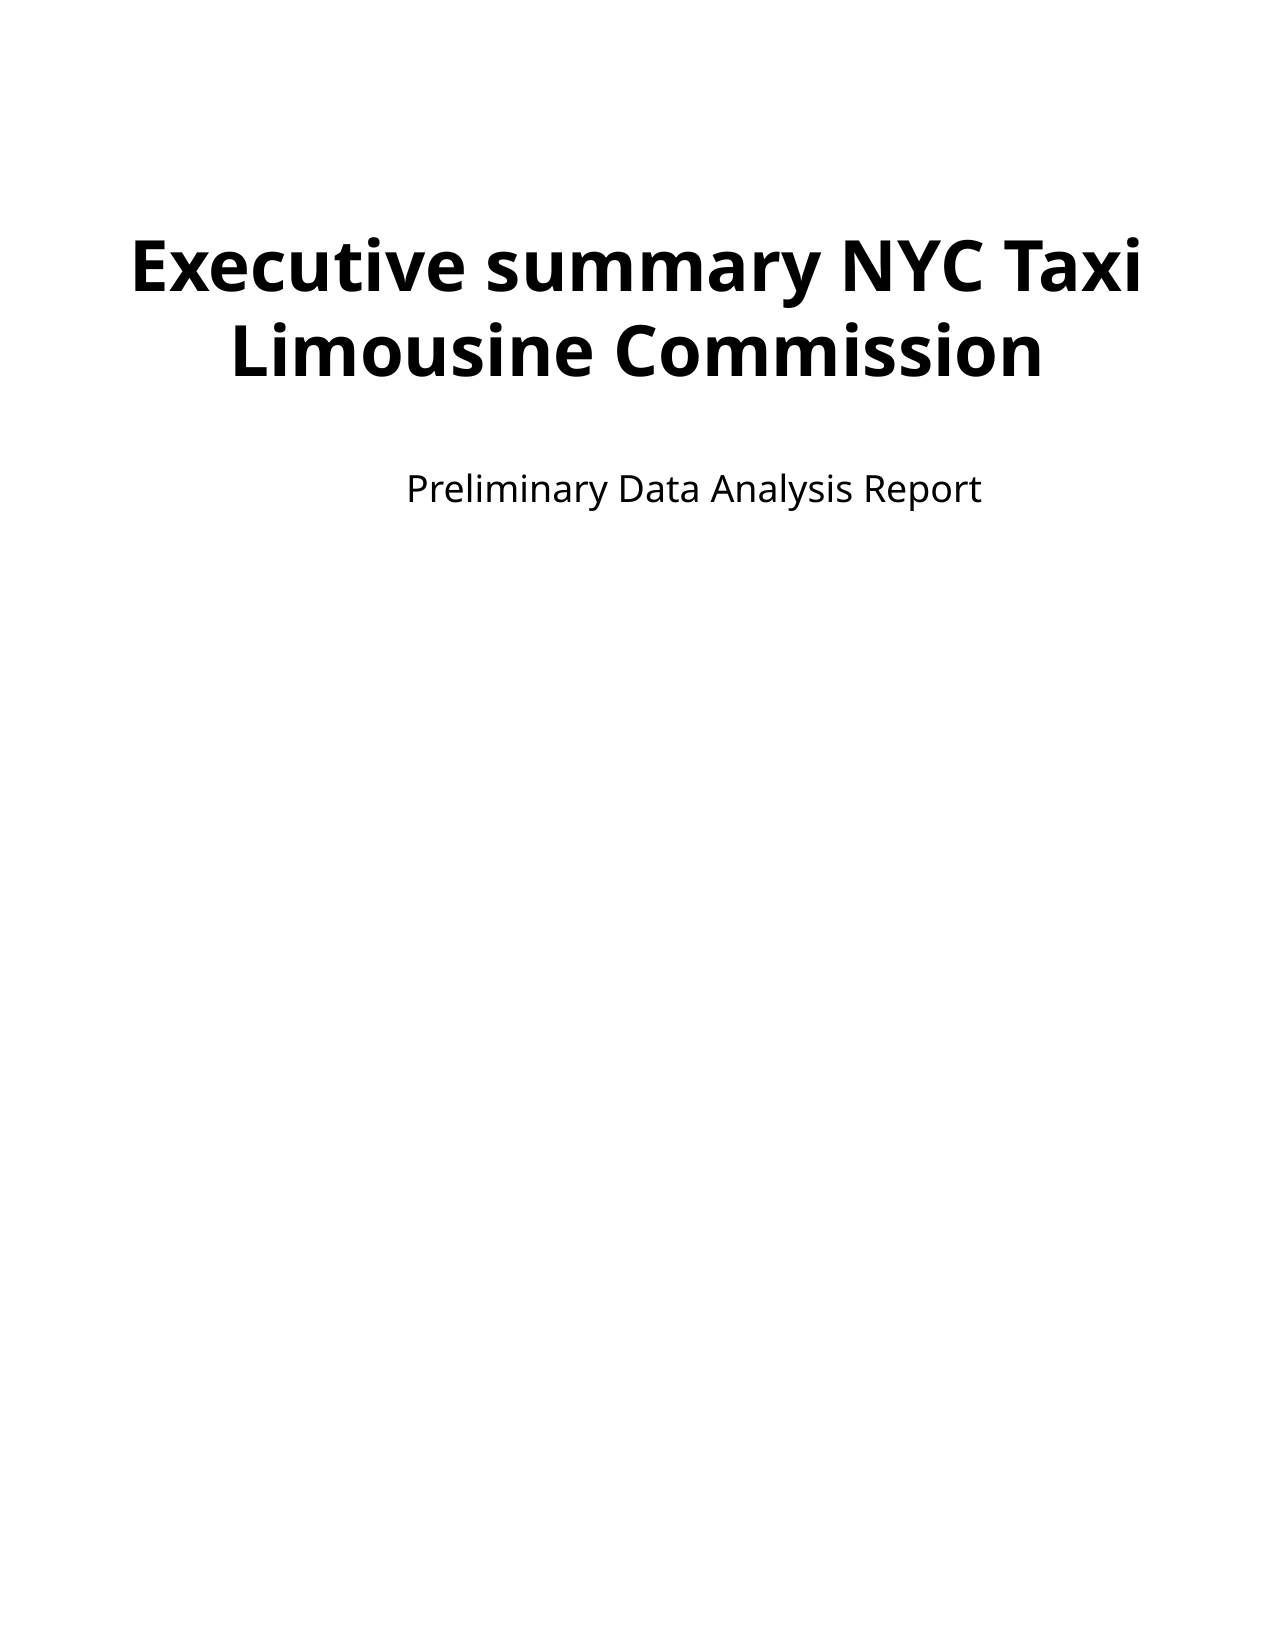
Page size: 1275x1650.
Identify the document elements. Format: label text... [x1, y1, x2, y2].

text_box Preliminary Data Analysis Report [114, 449, 1275, 525]
text_box Executive summary NYC Taxi Limousine Commission [57, 206, 1218, 406]
